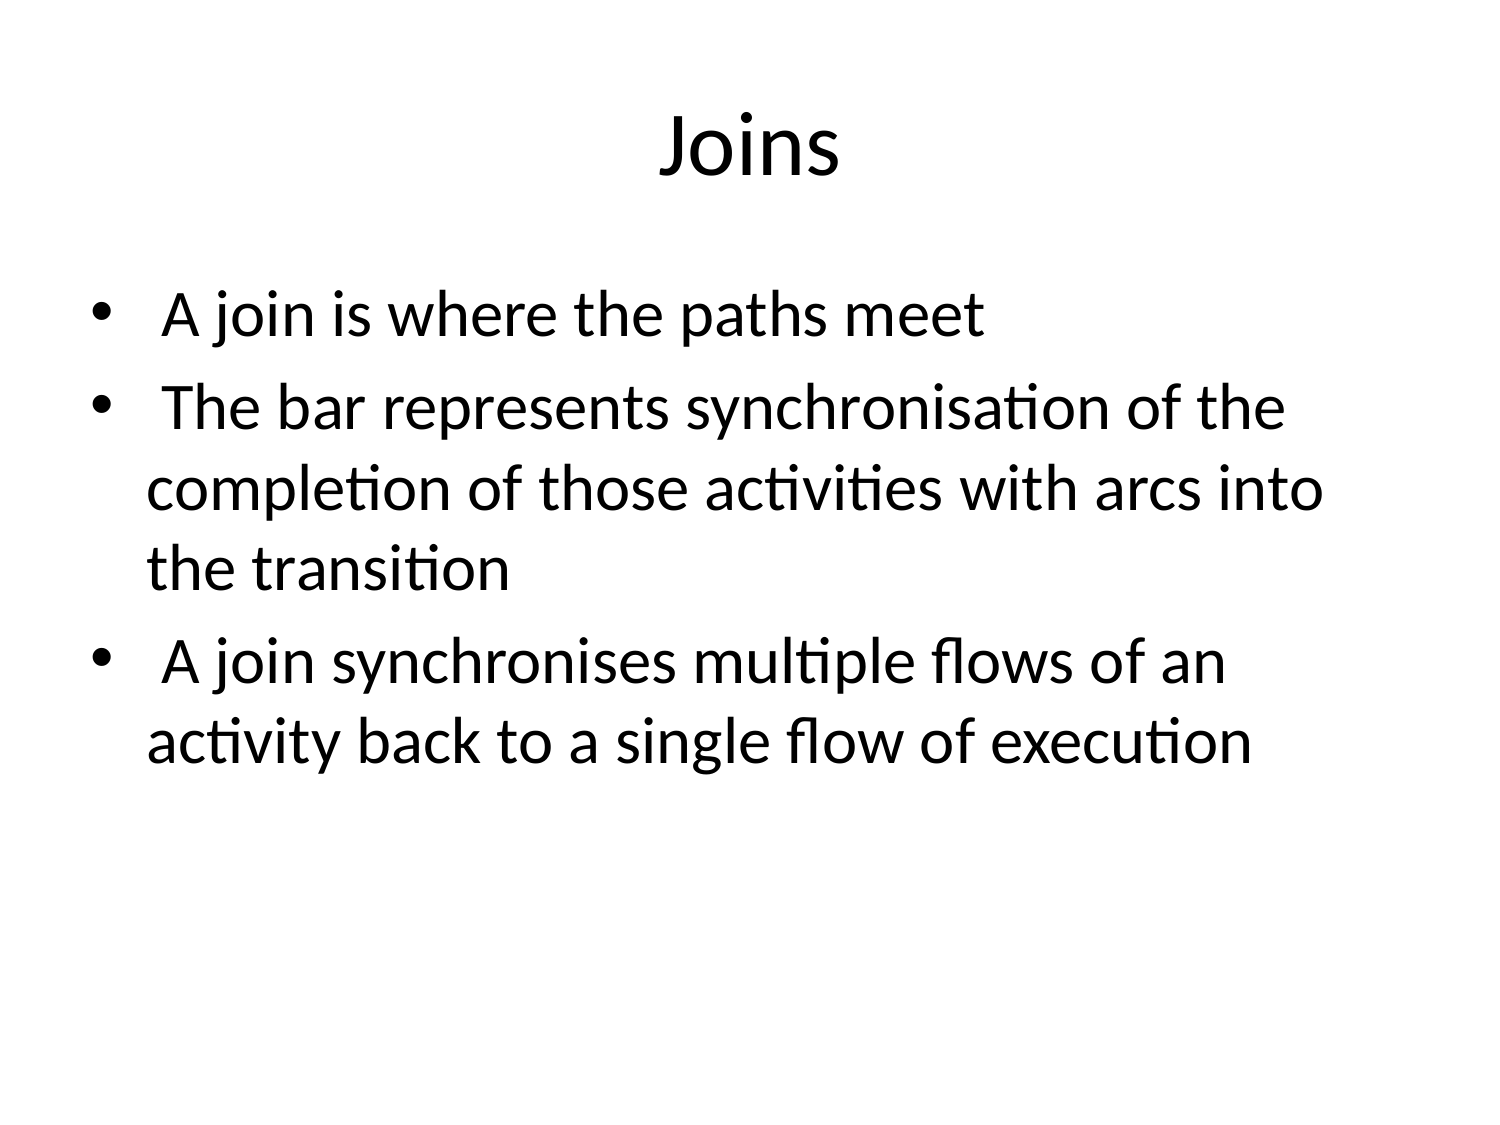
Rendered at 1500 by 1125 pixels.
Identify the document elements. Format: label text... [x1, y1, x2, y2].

title Joins [75, 45, 1425, 233]
list A join is where the paths meet The bar represents synchronisation of the completion of those activities with arcs into the transition A join synchronises multiple flows of an activity back to a single flow of execution [75, 262, 1425, 1005]
